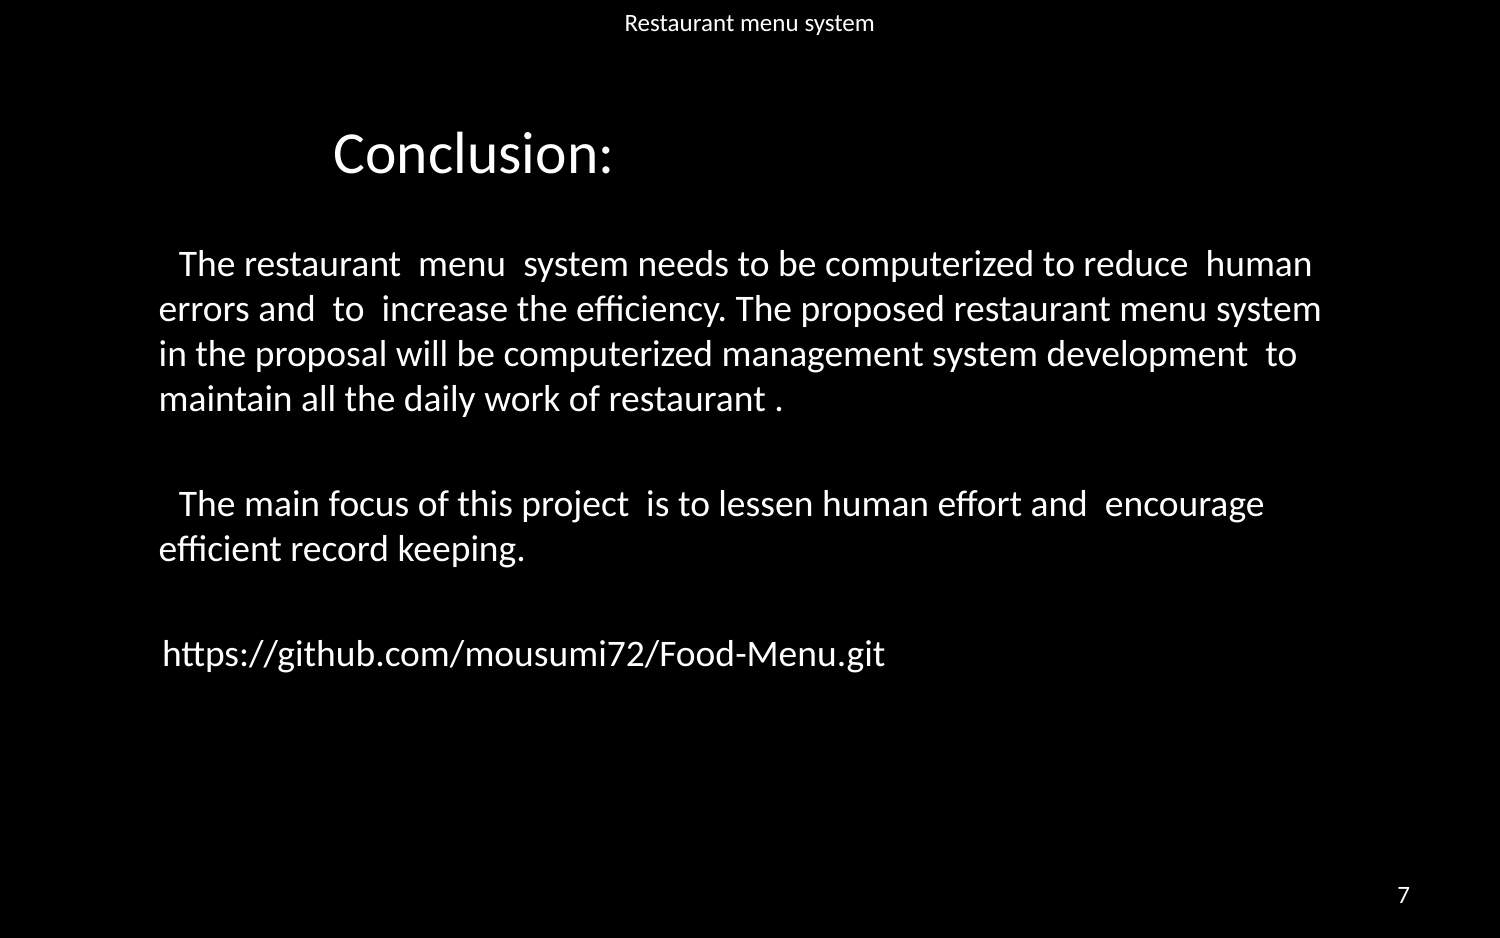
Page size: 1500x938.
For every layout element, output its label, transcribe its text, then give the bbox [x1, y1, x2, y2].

list The restaurant menu system needs to be computerized to reduce human errors and to increase the efficiency. The proposed restaurant menu system in the proposal will be computerized management system development to maintain all the daily work of restaurant . The main focus of this project is to lessen human effort and encourage efficient record keeping. https://github.com/mousumi72/Food-Menu.git [87, 231, 1350, 850]
title Conclusion: [150, 106, 813, 194]
slide_number 7 [1074, 868, 1425, 919]
footer Restaurant menu system [512, 0, 988, 44]
